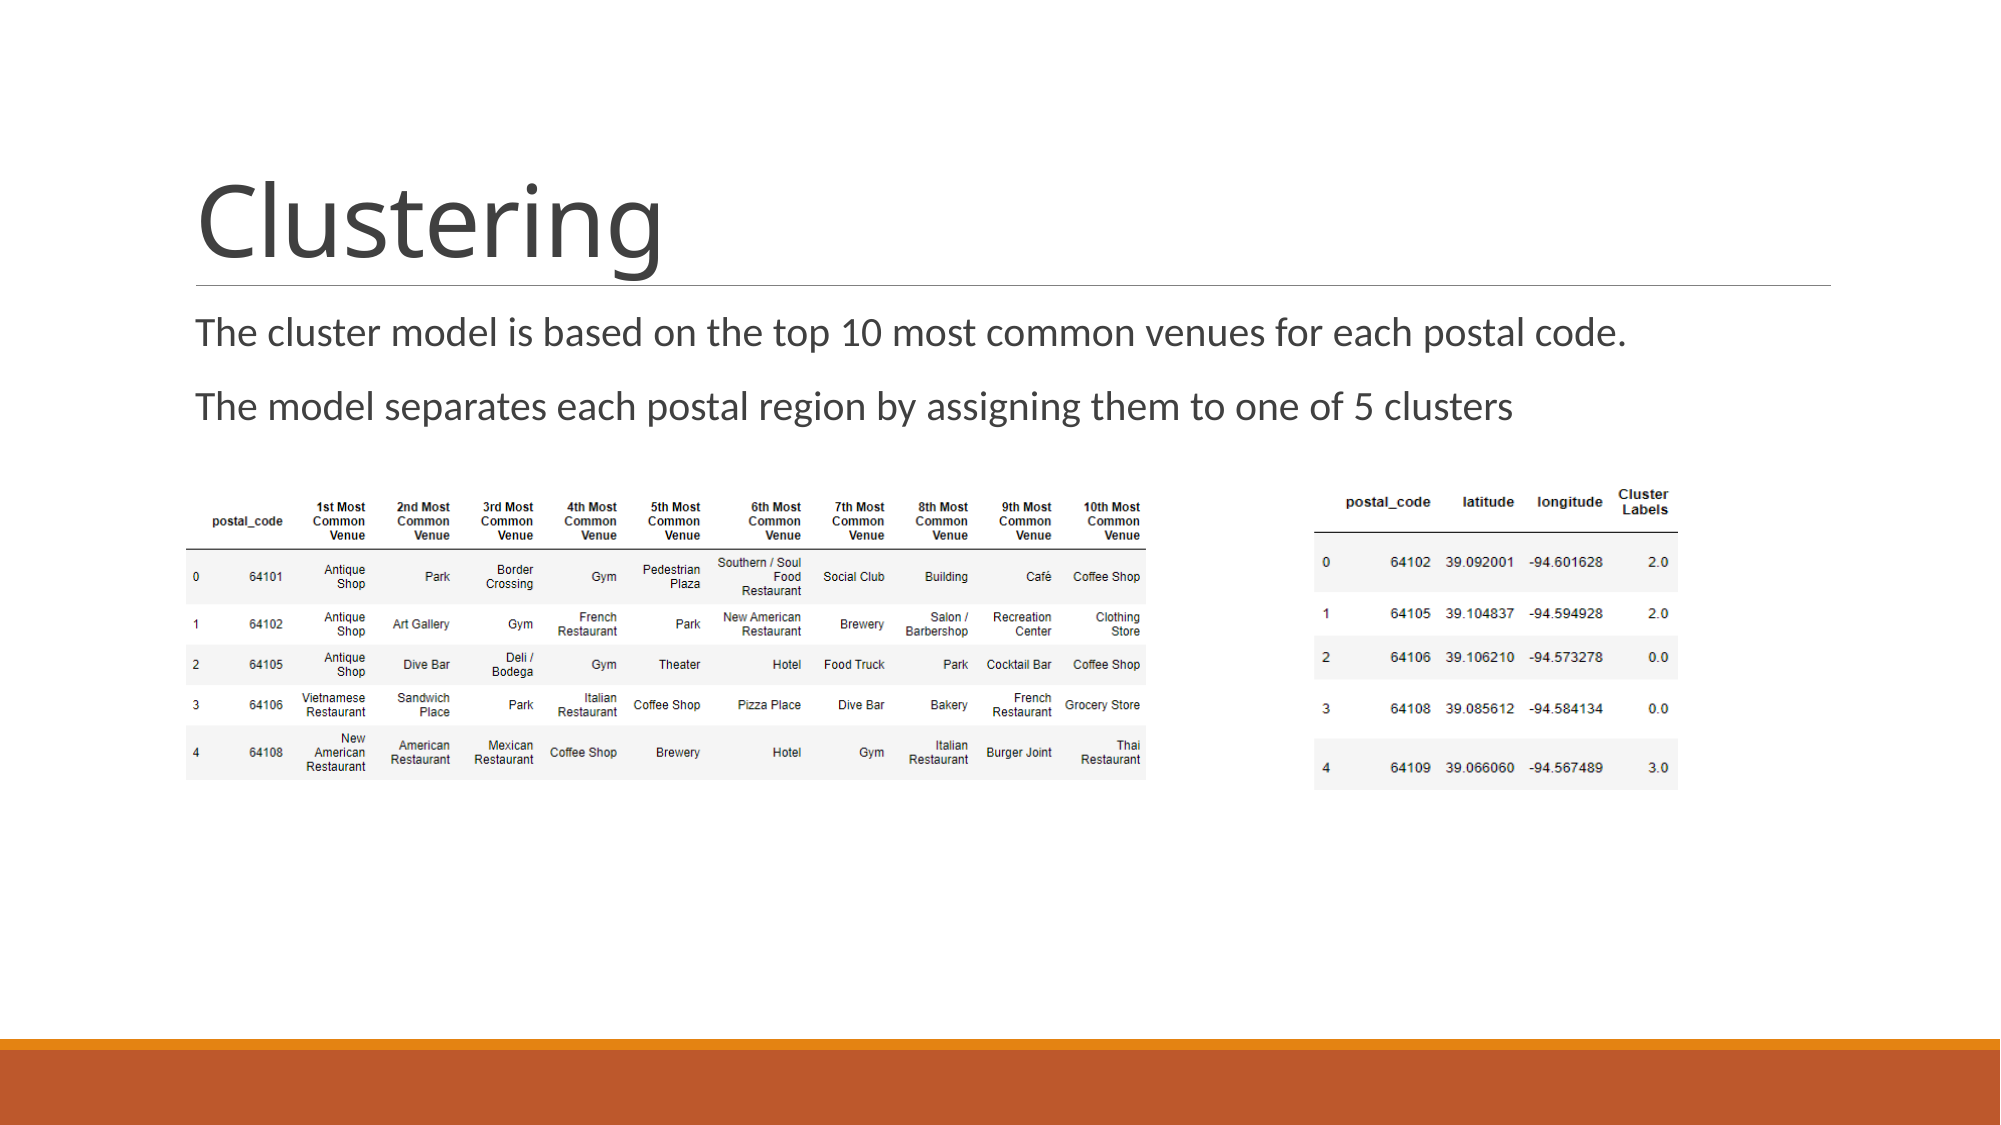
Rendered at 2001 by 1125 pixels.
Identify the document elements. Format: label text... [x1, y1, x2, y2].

title Clustering [180, 47, 1830, 285]
picture [179, 479, 1156, 787]
picture [1307, 487, 1678, 791]
list The cluster model is based on the top 10 most common venues for each postal code. The model separates each postal region by assigning them to one of 5 clusters [180, 302, 1830, 963]
